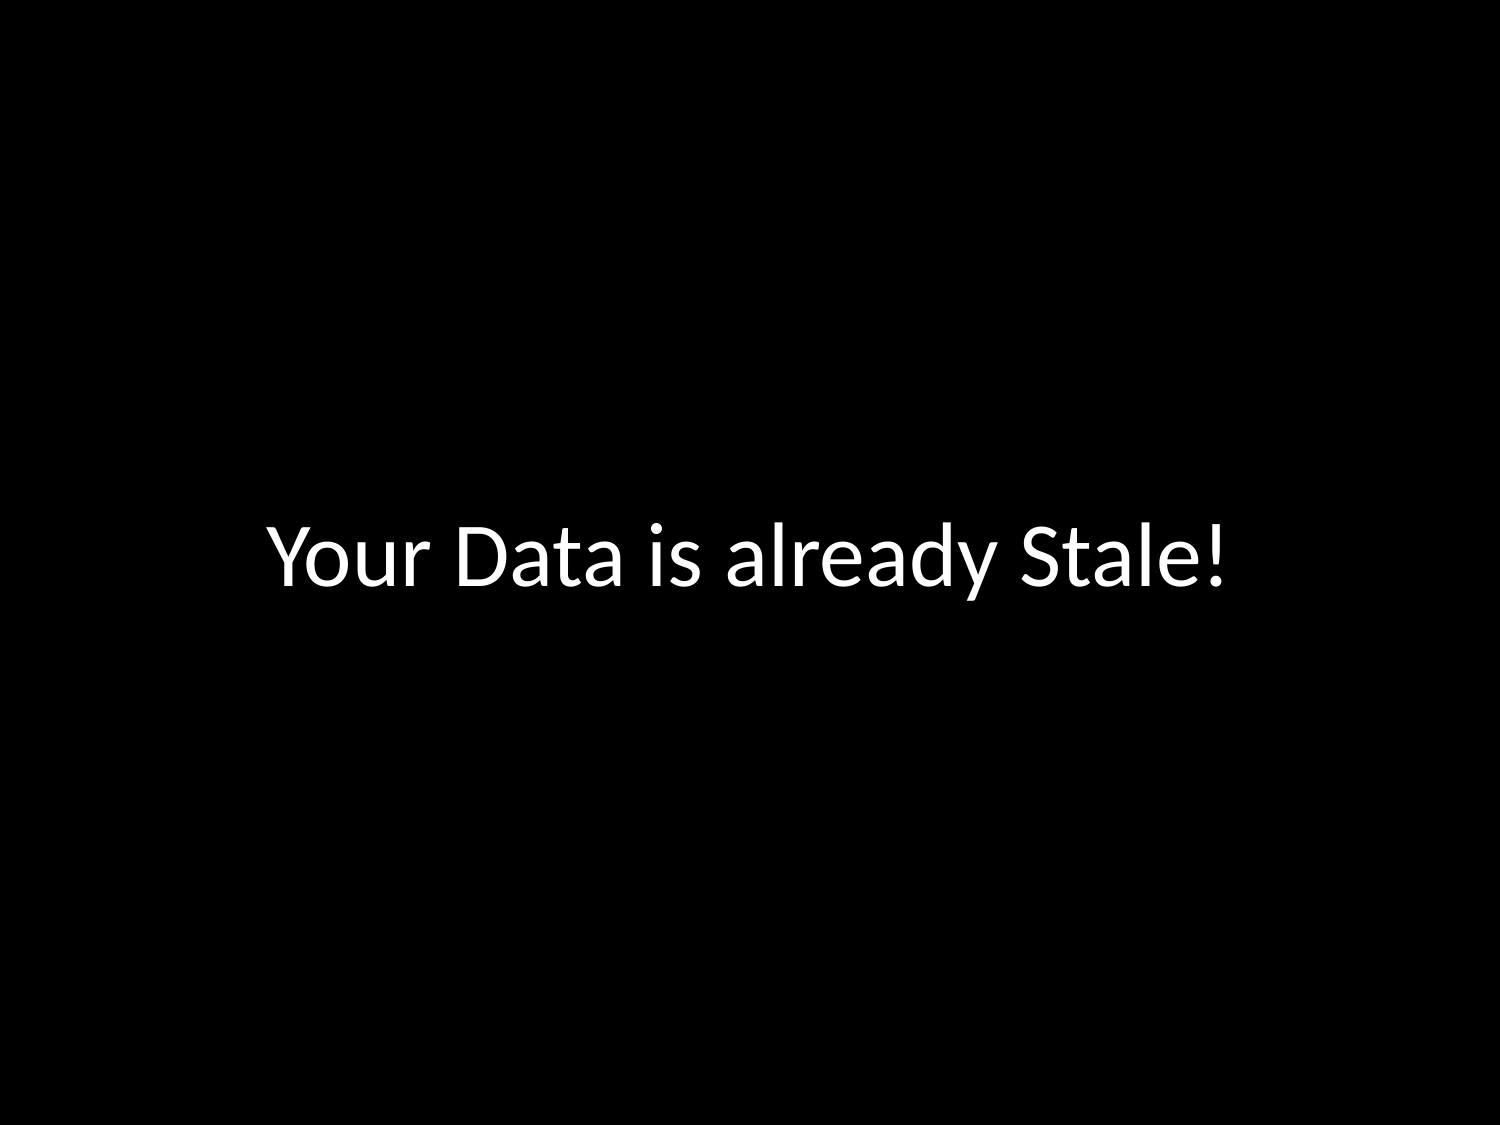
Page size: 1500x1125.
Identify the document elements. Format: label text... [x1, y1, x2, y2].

title Your Data is already Stale! [75, 456, 1425, 644]
